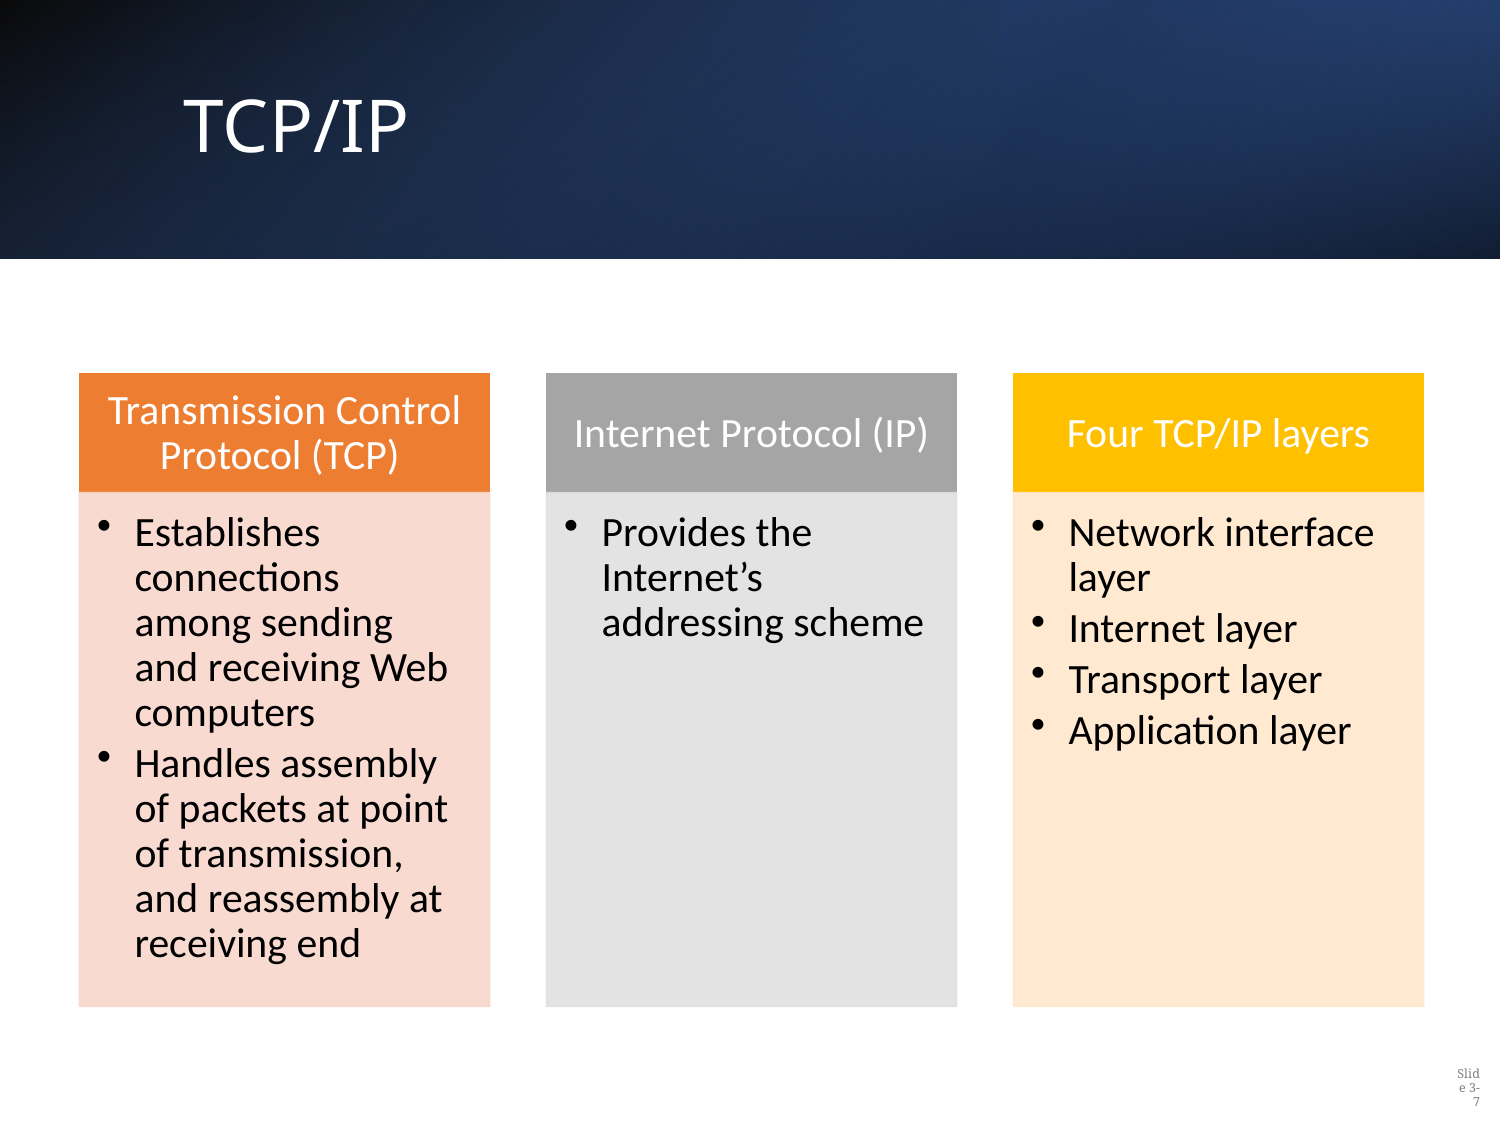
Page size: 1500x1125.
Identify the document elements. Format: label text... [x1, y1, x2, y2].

slide_number Slide 3-7 [1440, 1058, 1496, 1119]
text_box [0, 260, 1500, 1125]
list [79, 346, 1424, 1035]
title TCP/IP [168, 57, 1405, 202]
text_box [0, 0, 1500, 260]
